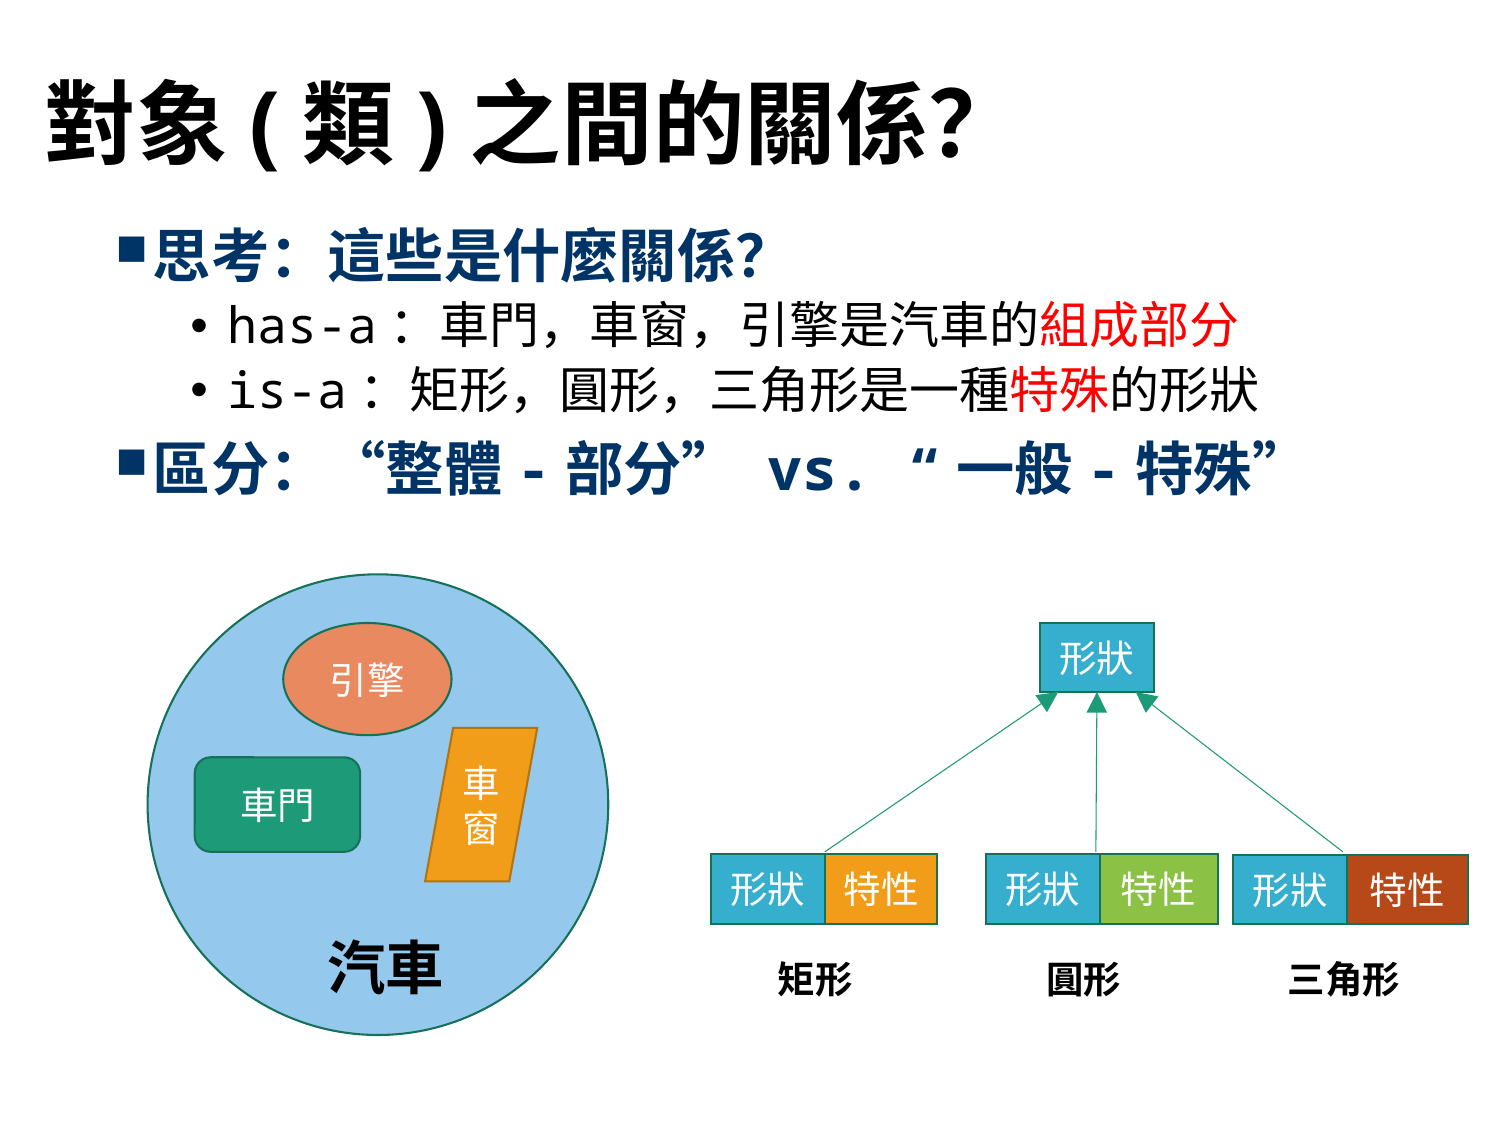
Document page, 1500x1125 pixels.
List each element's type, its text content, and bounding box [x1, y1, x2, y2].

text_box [147, 574, 609, 1035]
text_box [711, 622, 1468, 1010]
title 對象(類)之間的關係？ [29, 19, 1324, 237]
list 思考：這些是什麼關係？ has-a：車門，車窗，引擎是汽車的組成部分 is-a：矩形，圓形，三角形是一種特殊的形狀 區分：“整體-部分” vs. “一般-特殊” [100, 219, 1421, 1071]
